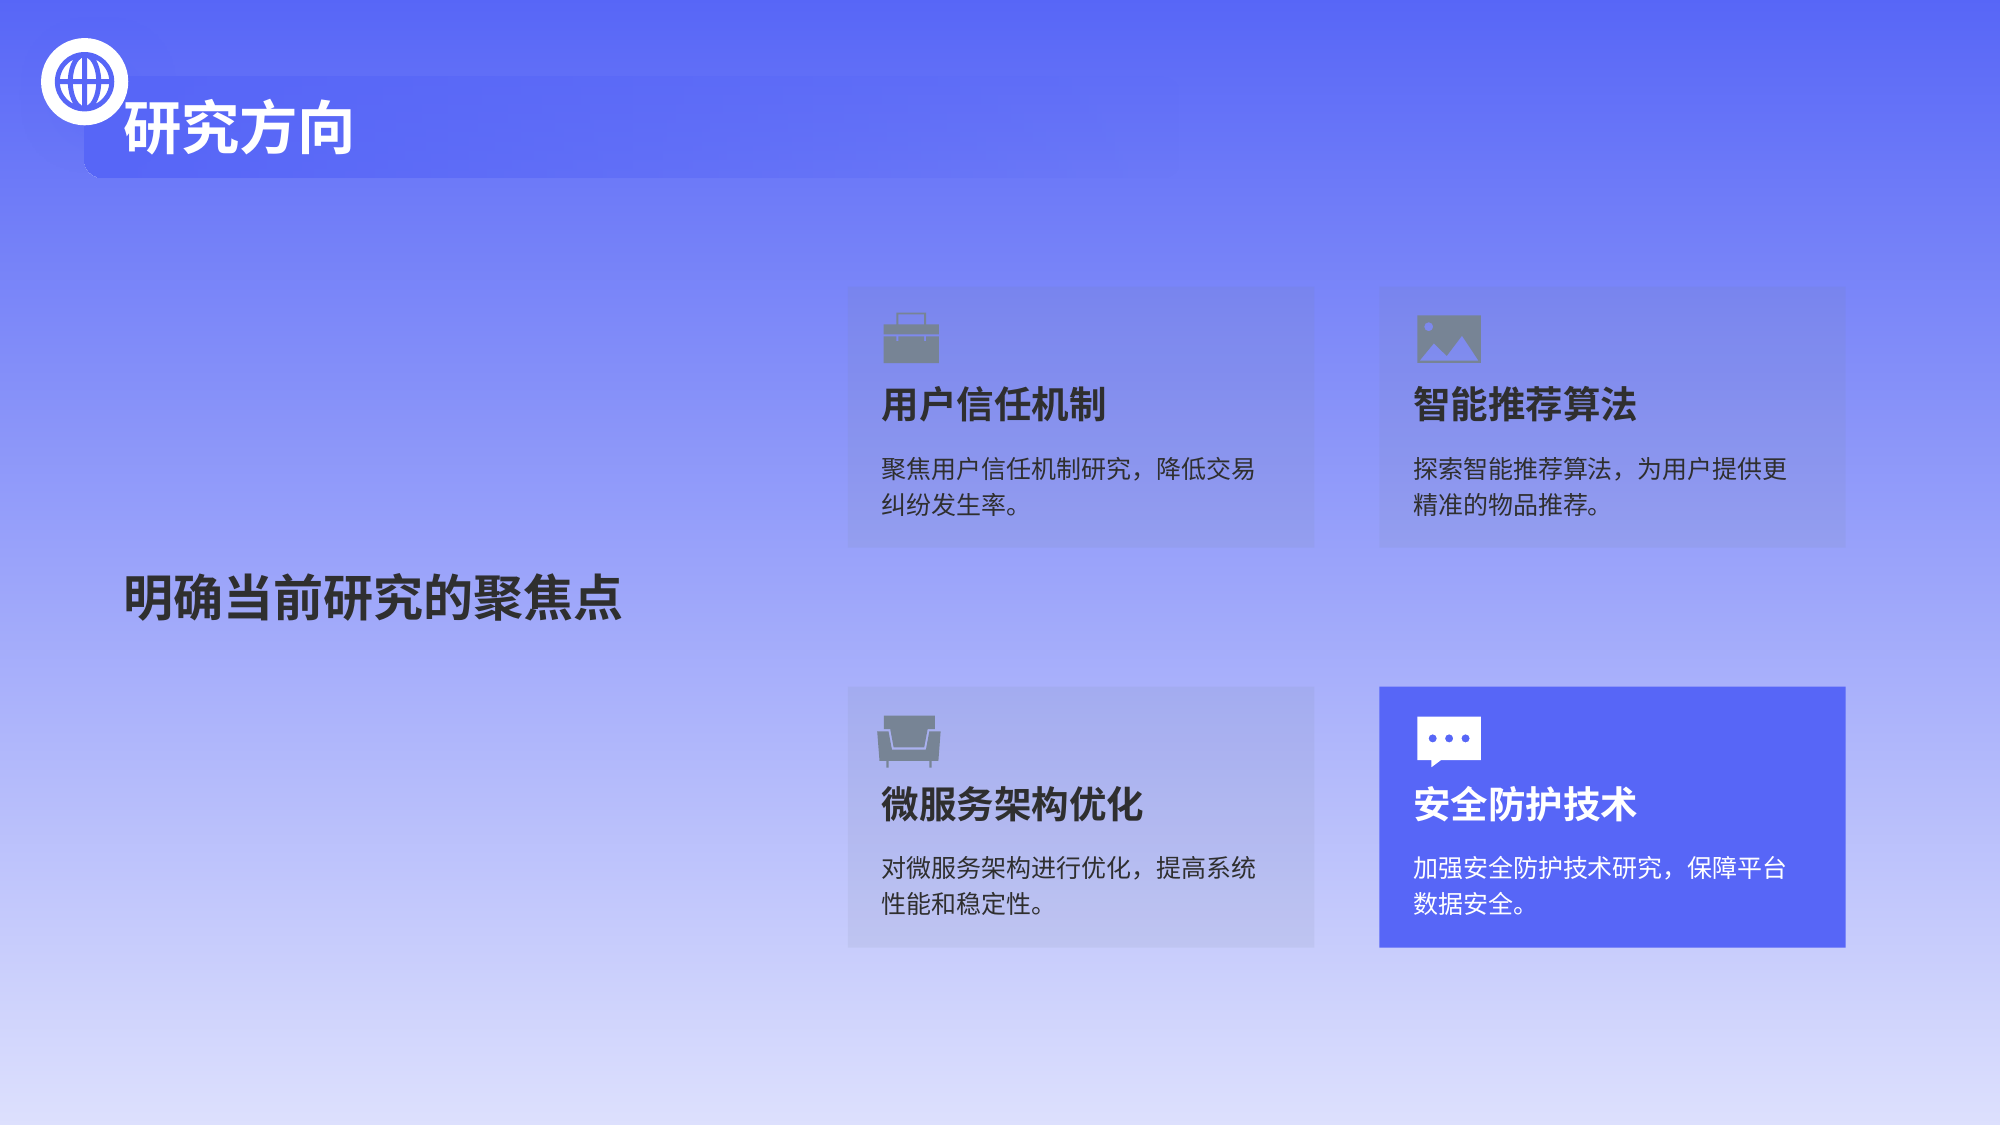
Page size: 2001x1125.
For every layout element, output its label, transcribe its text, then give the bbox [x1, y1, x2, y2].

title 研究方向 [108, 21, 1890, 169]
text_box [108, 187, 1846, 1007]
